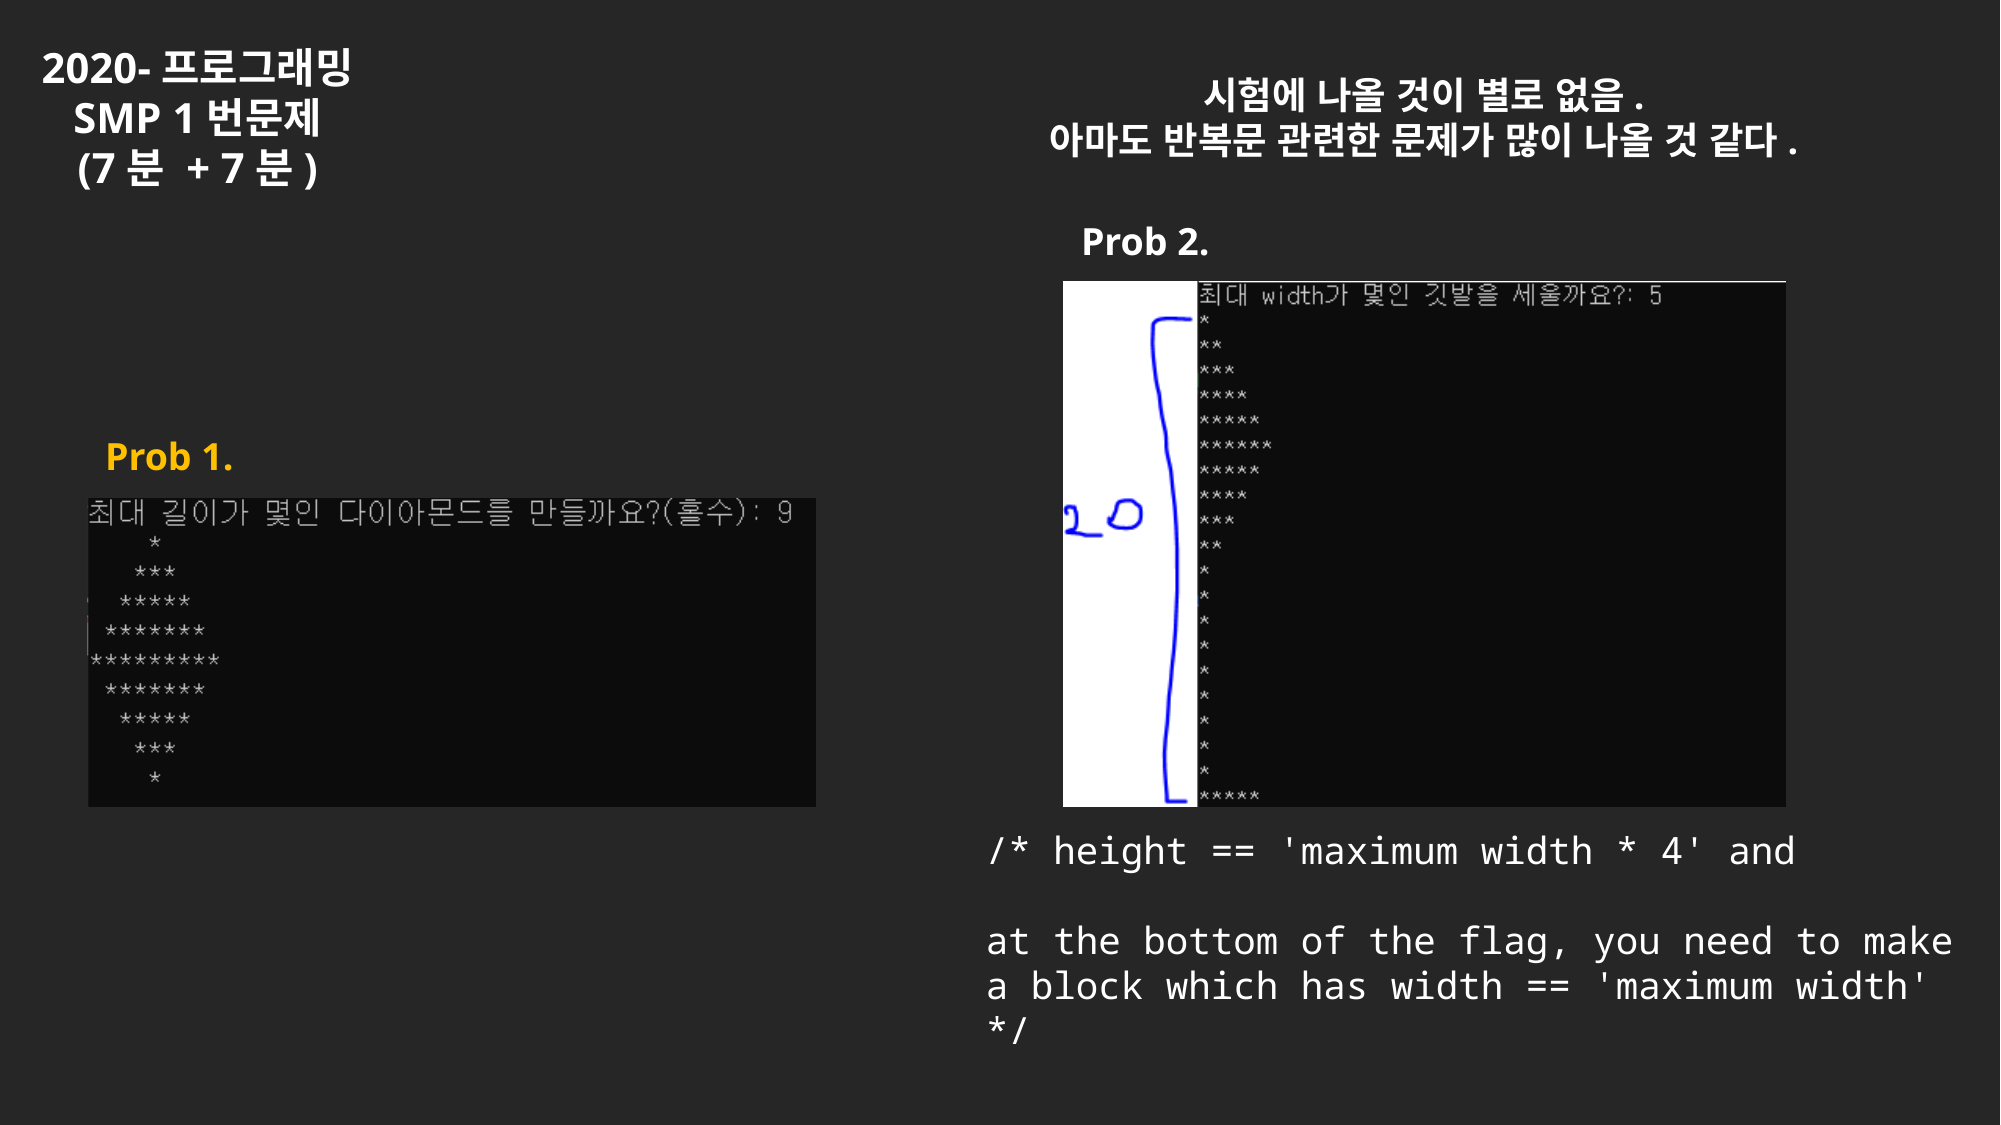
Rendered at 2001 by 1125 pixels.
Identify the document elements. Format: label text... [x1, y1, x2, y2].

text_box 2020-프로그래밍 SMP 1번문제 (7분 + 7분) [0, 34, 698, 200]
picture [87, 498, 816, 807]
text_box 시험에 나올 것이 별로 없음. 아마도 반복문 관련한 문제가 많이 나올 것 같다. [1034, 64, 1814, 170]
text_box Prob 1. [90, 425, 259, 486]
text_box Prob 2. [1066, 210, 1235, 271]
picture [1063, 281, 1786, 807]
text_box /* height == 'maximum width * 4' and at the bottom of the flag, you need to make a block which has width == 'maximum width' */ [970, 819, 1971, 1060]
